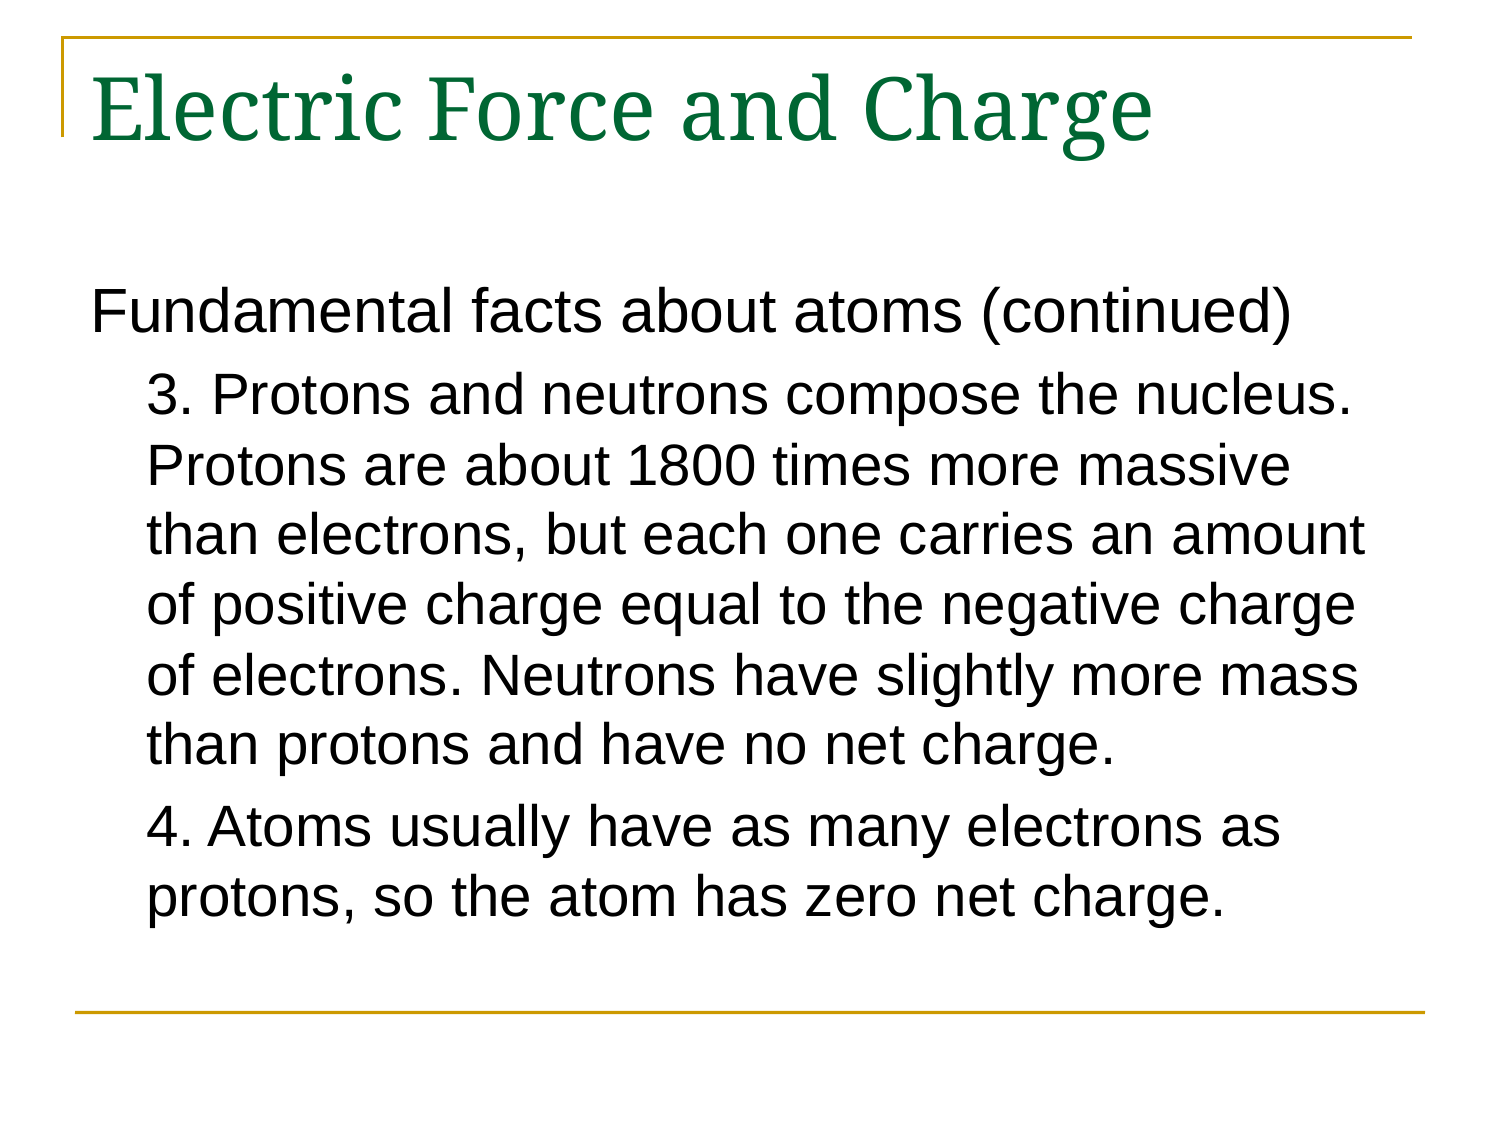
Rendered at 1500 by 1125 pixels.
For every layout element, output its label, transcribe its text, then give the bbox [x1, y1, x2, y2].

list Fundamental facts about atoms (continued) 3. Protons and neutrons compose the nucleus. Protons are about 1800 times more massive than electrons, but each one carries an amount of positive charge equal to the negative charge of electrons. Neutrons have slightly more mass than protons and have no net charge. 4. Atoms usually have as many electrons as protons, so the atom has zero net charge. [74, 262, 1426, 1006]
title Electric Force and Charge [74, 45, 1426, 233]
